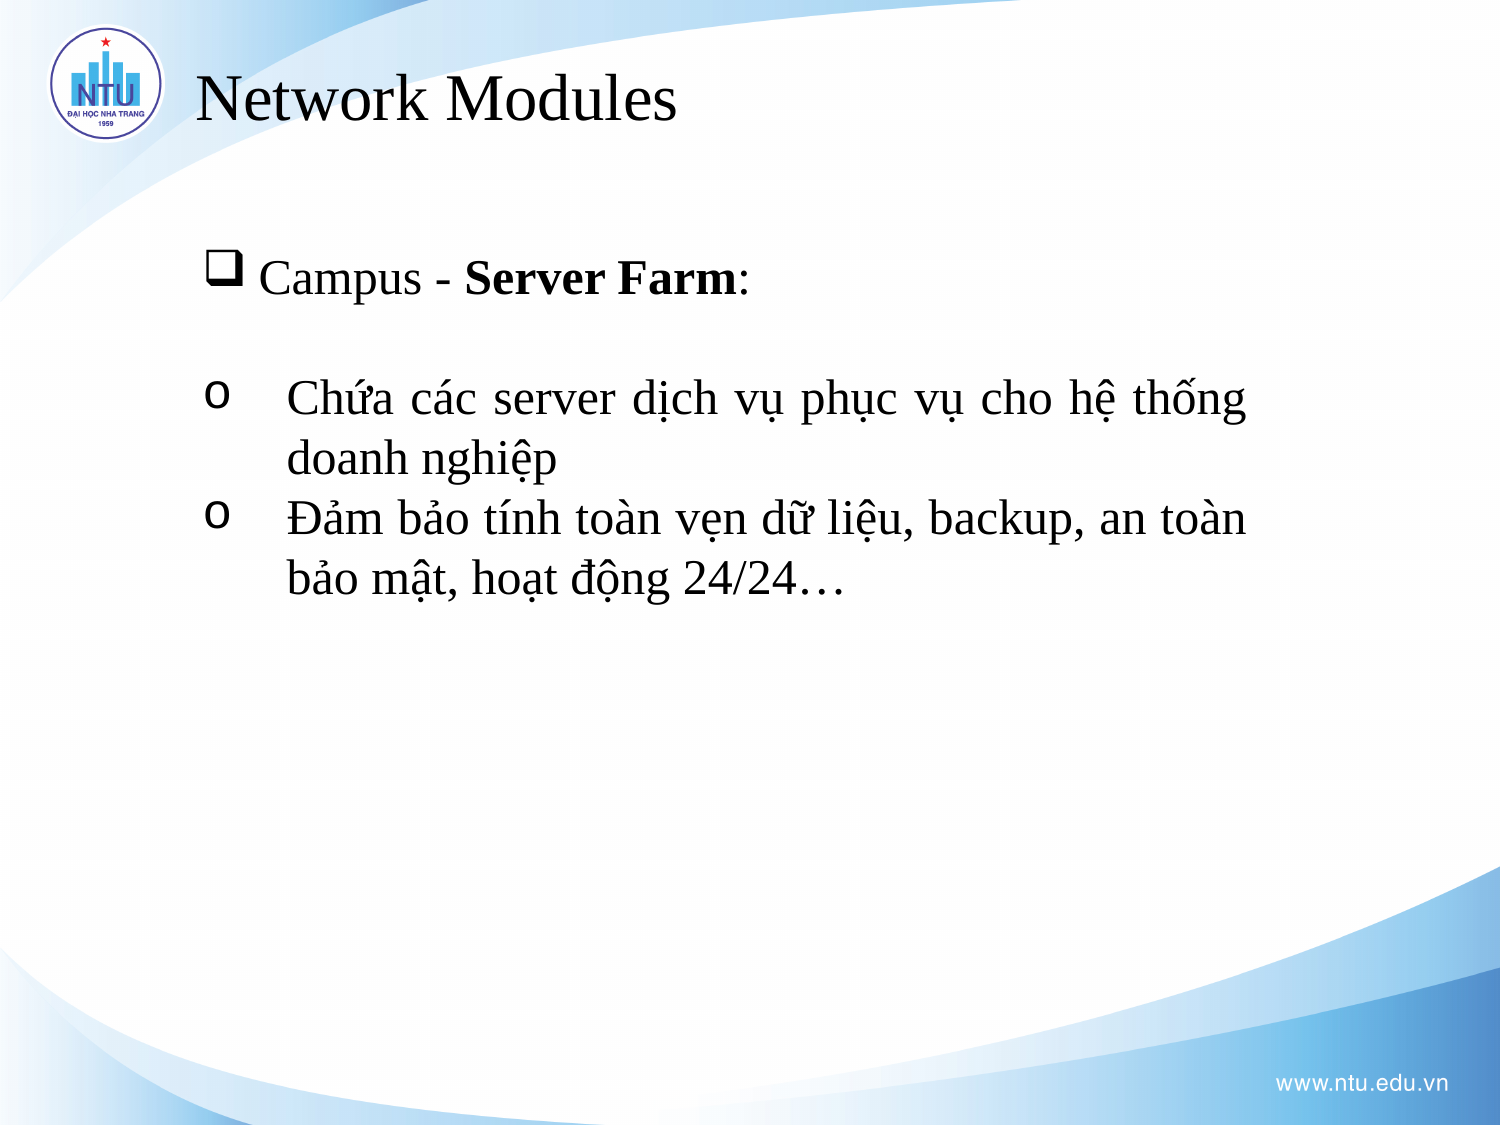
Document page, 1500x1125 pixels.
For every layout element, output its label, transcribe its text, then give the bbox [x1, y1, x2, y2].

picture [0, 0, 1500, 1125]
text_box Campus - Server Farm: Chứa các server dịch vụ phục vụ cho hệ thống doanh nghiệp Đảm bảo tính toàn vẹn dữ liệu, backup, an toàn bảo mật, hoạt động 24/24… [112, 237, 1263, 673]
text_box Network Modules [0, 0, 1075, 188]
